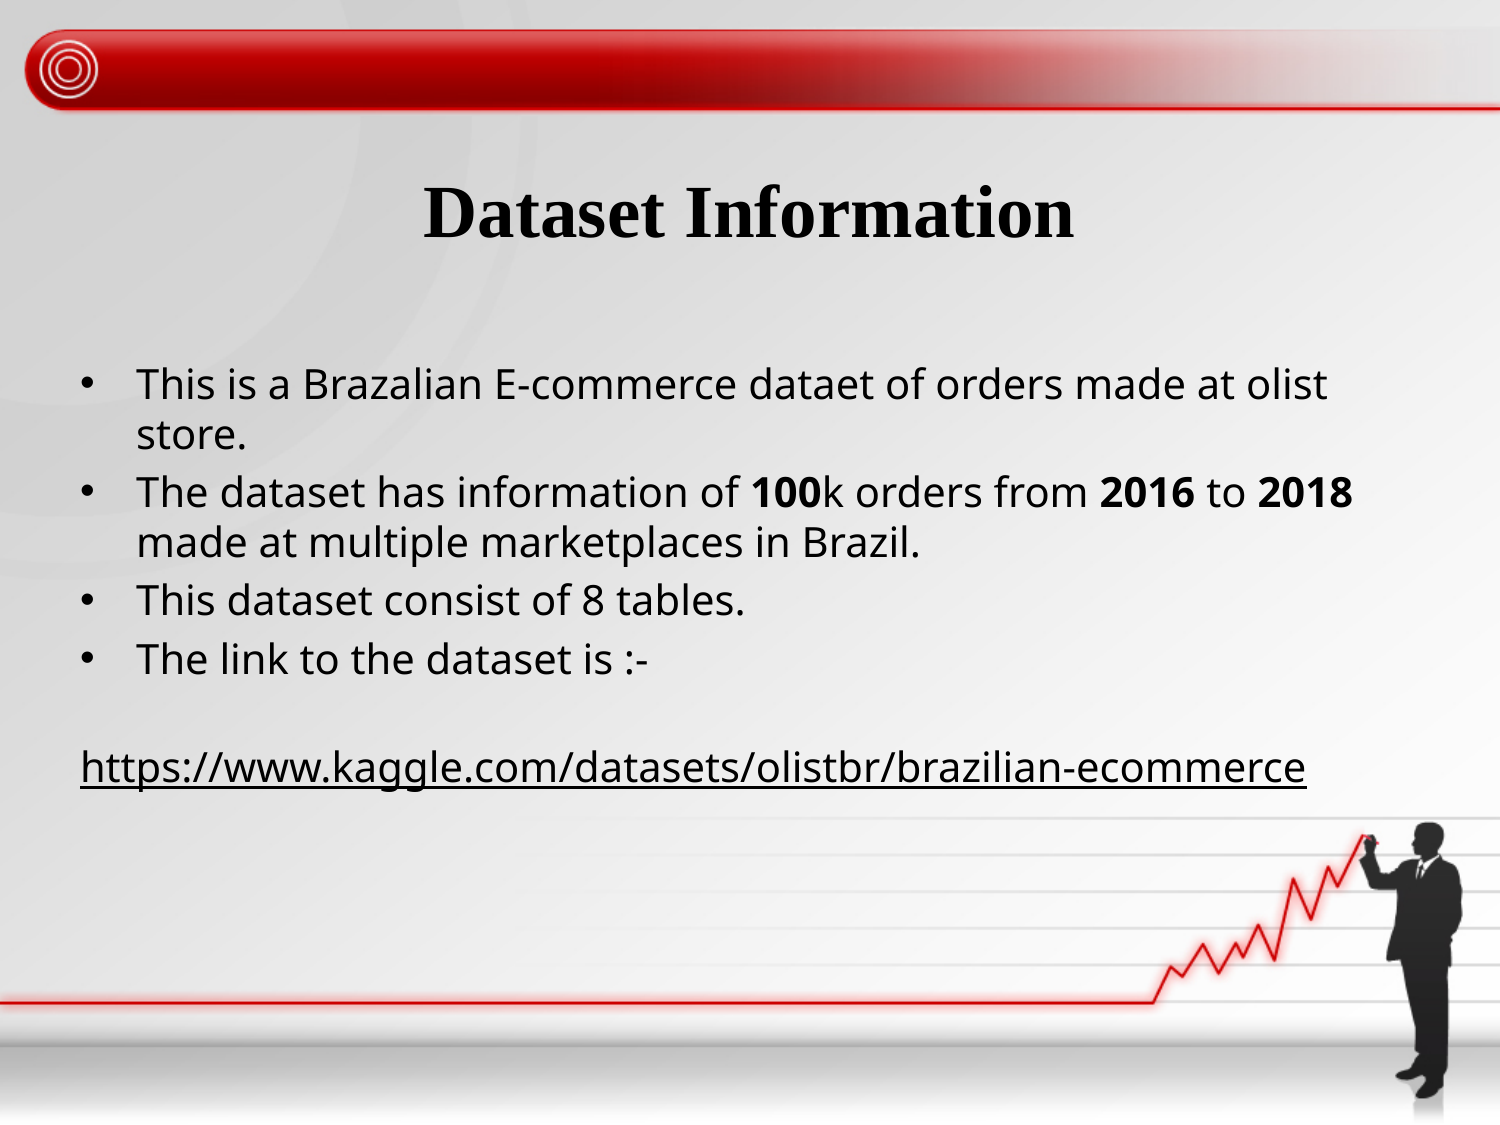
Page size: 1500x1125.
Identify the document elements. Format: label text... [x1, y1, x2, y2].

list This is a Brazalian E-commerce dataet of orders made at olist store. The dataset has information of 100k orders from 2016 to 2018 made at multiple marketplaces in Brazil. This dataset consist of 8 tables. The link to the dataset is :- https://www.kaggle.com/datasets/olistbr/brazilian-ecommerce [64, 349, 1415, 1093]
picture [0, 0, 1500, 1125]
title Dataset Information [75, 113, 1425, 302]
